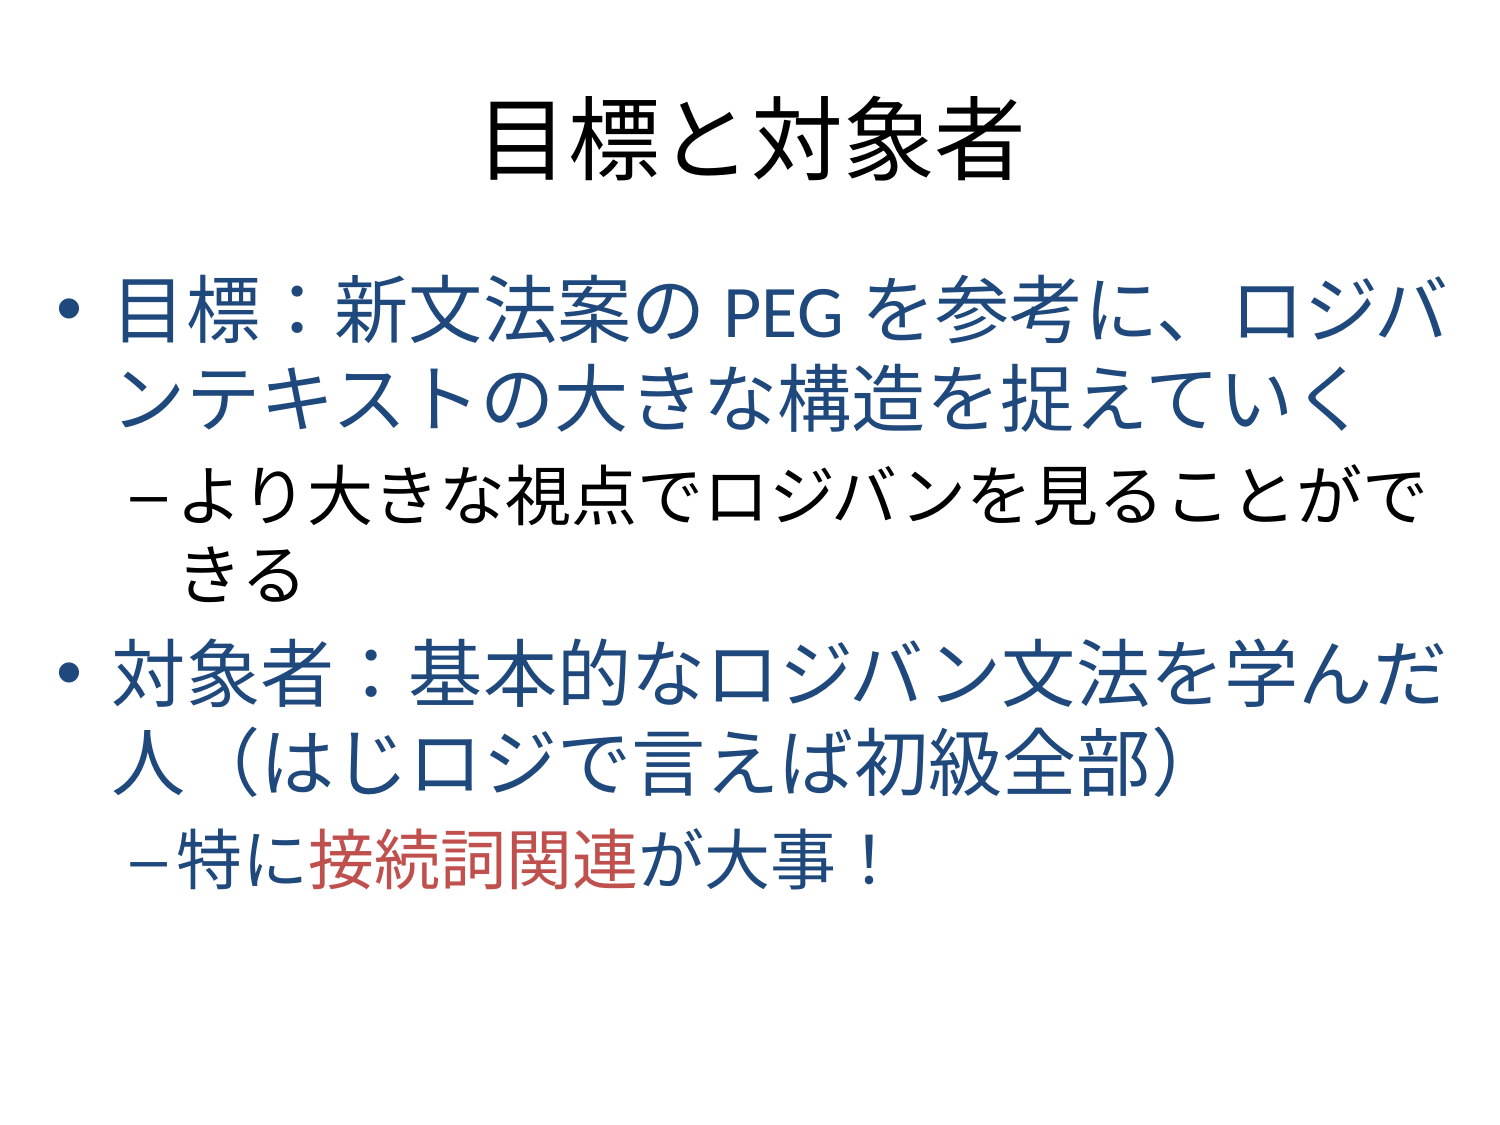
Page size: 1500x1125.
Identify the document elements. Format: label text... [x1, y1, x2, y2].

title 目標と対象者 [76, 42, 1427, 231]
list 目標：新文法案のPEGを参考に、ロジバンテキストの大きな構造を捉えていく より大きな視点でロジバンを見ることができる 対象者：基本的なロジバン文法を学んだ人（はじロジで言えば初級全部） 特に接続詞関連が大事！ [41, 255, 1471, 998]
